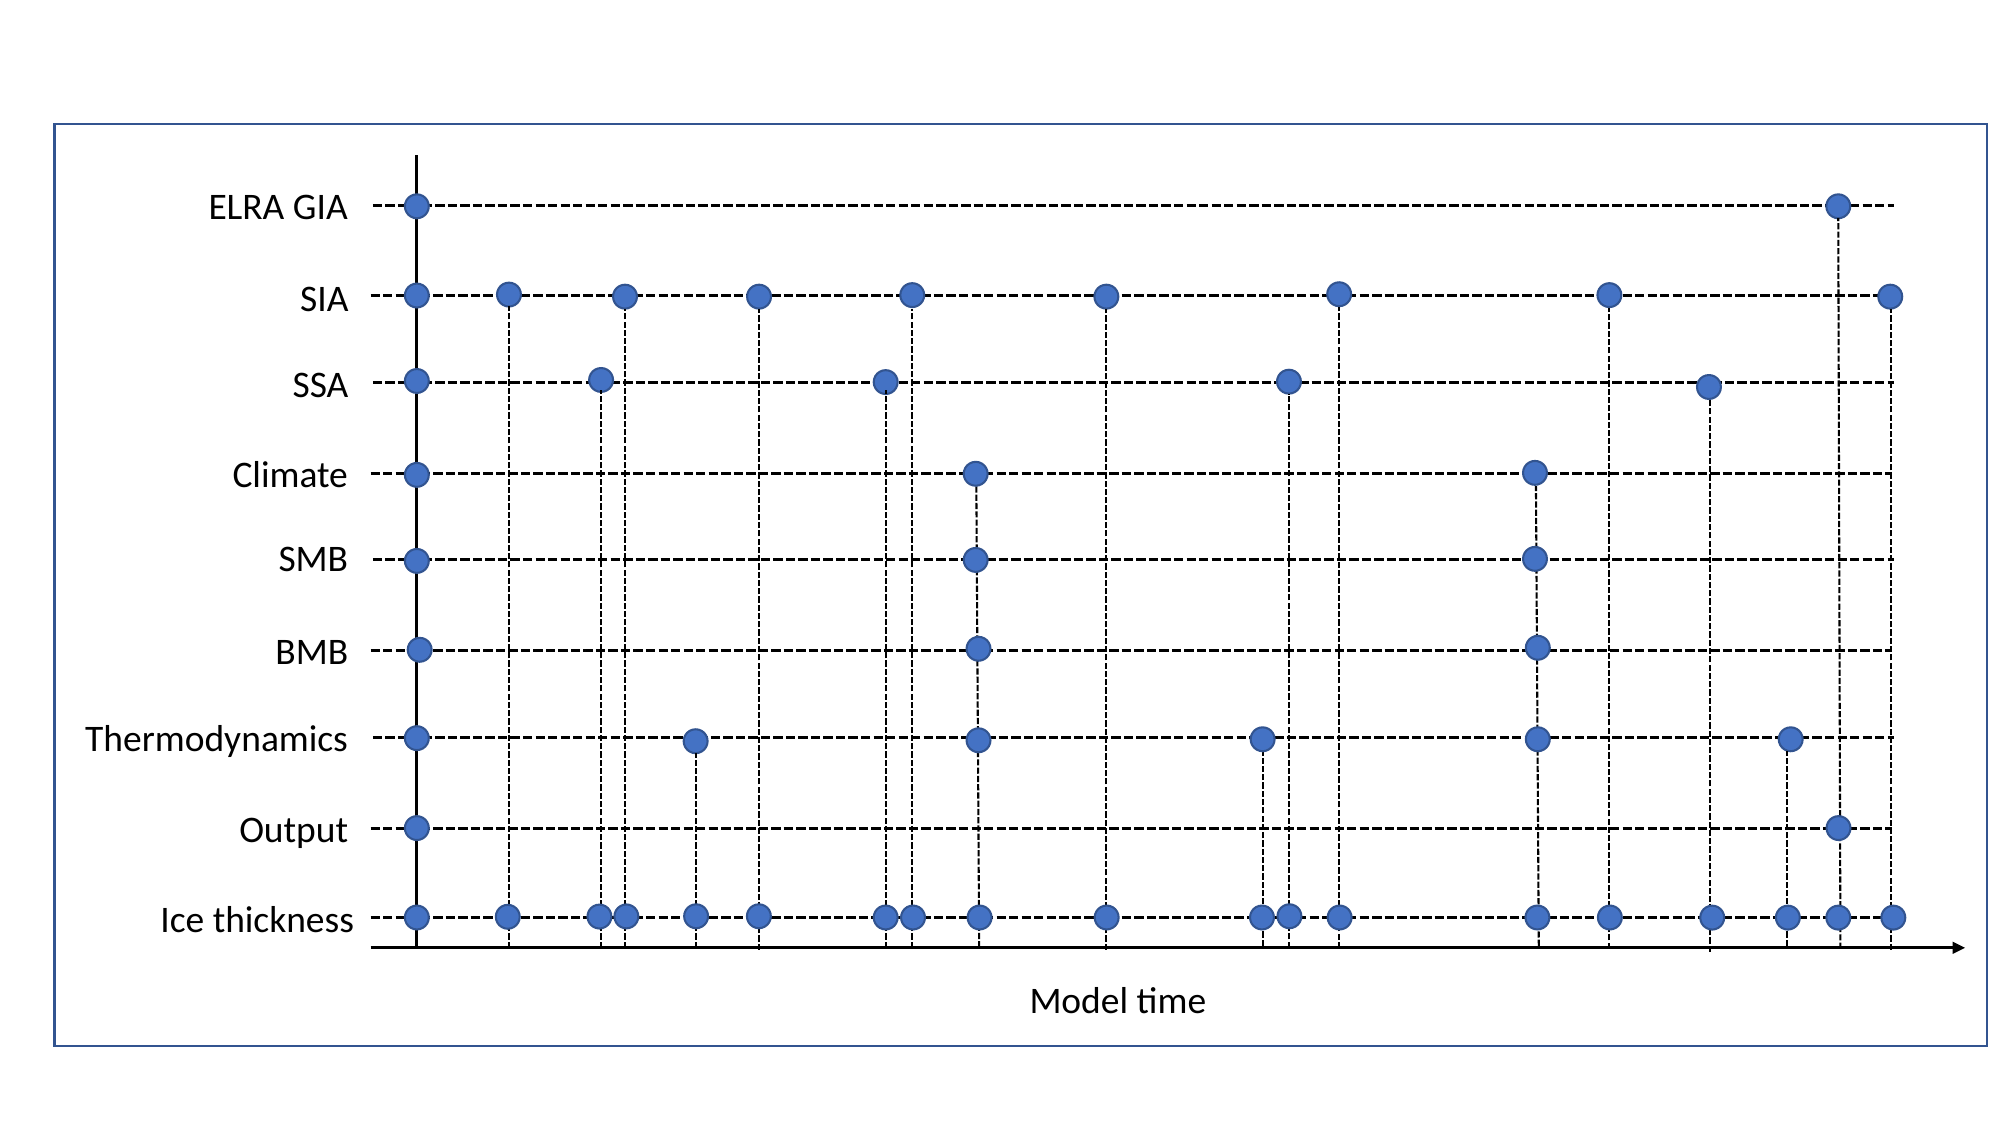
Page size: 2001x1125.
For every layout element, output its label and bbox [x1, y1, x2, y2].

text_box [976, 486, 980, 948]
text_box [1535, 486, 1539, 946]
text_box [53, 123, 1988, 1047]
